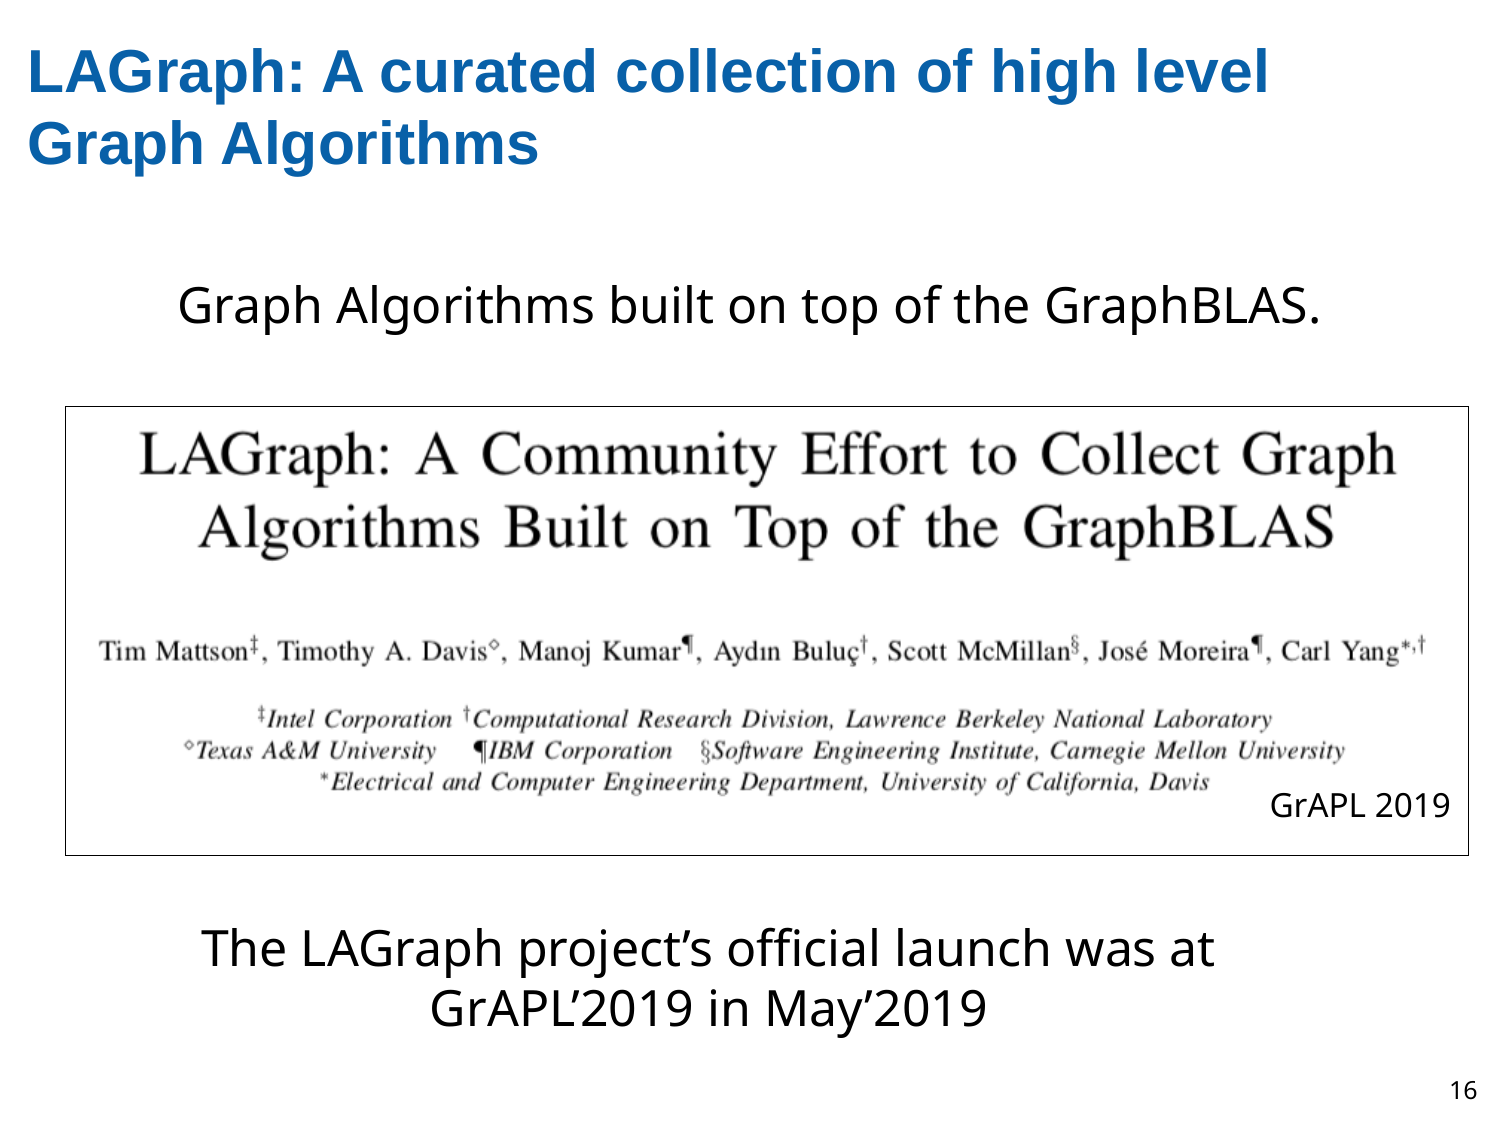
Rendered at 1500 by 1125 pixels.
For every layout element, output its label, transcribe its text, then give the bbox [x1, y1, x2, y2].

title LAGraph: A curated collection of high level Graph Algorithms [27, 31, 1379, 178]
text_box Graph Algorithms built on top of the GraphBLAS. [162, 265, 1338, 341]
slide_number 16 [1434, 1067, 1500, 1118]
picture [64, 406, 1469, 856]
text_box The LAGraph project’s official launch was at GrAPL’2019 in May’2019 [162, 908, 1255, 1044]
